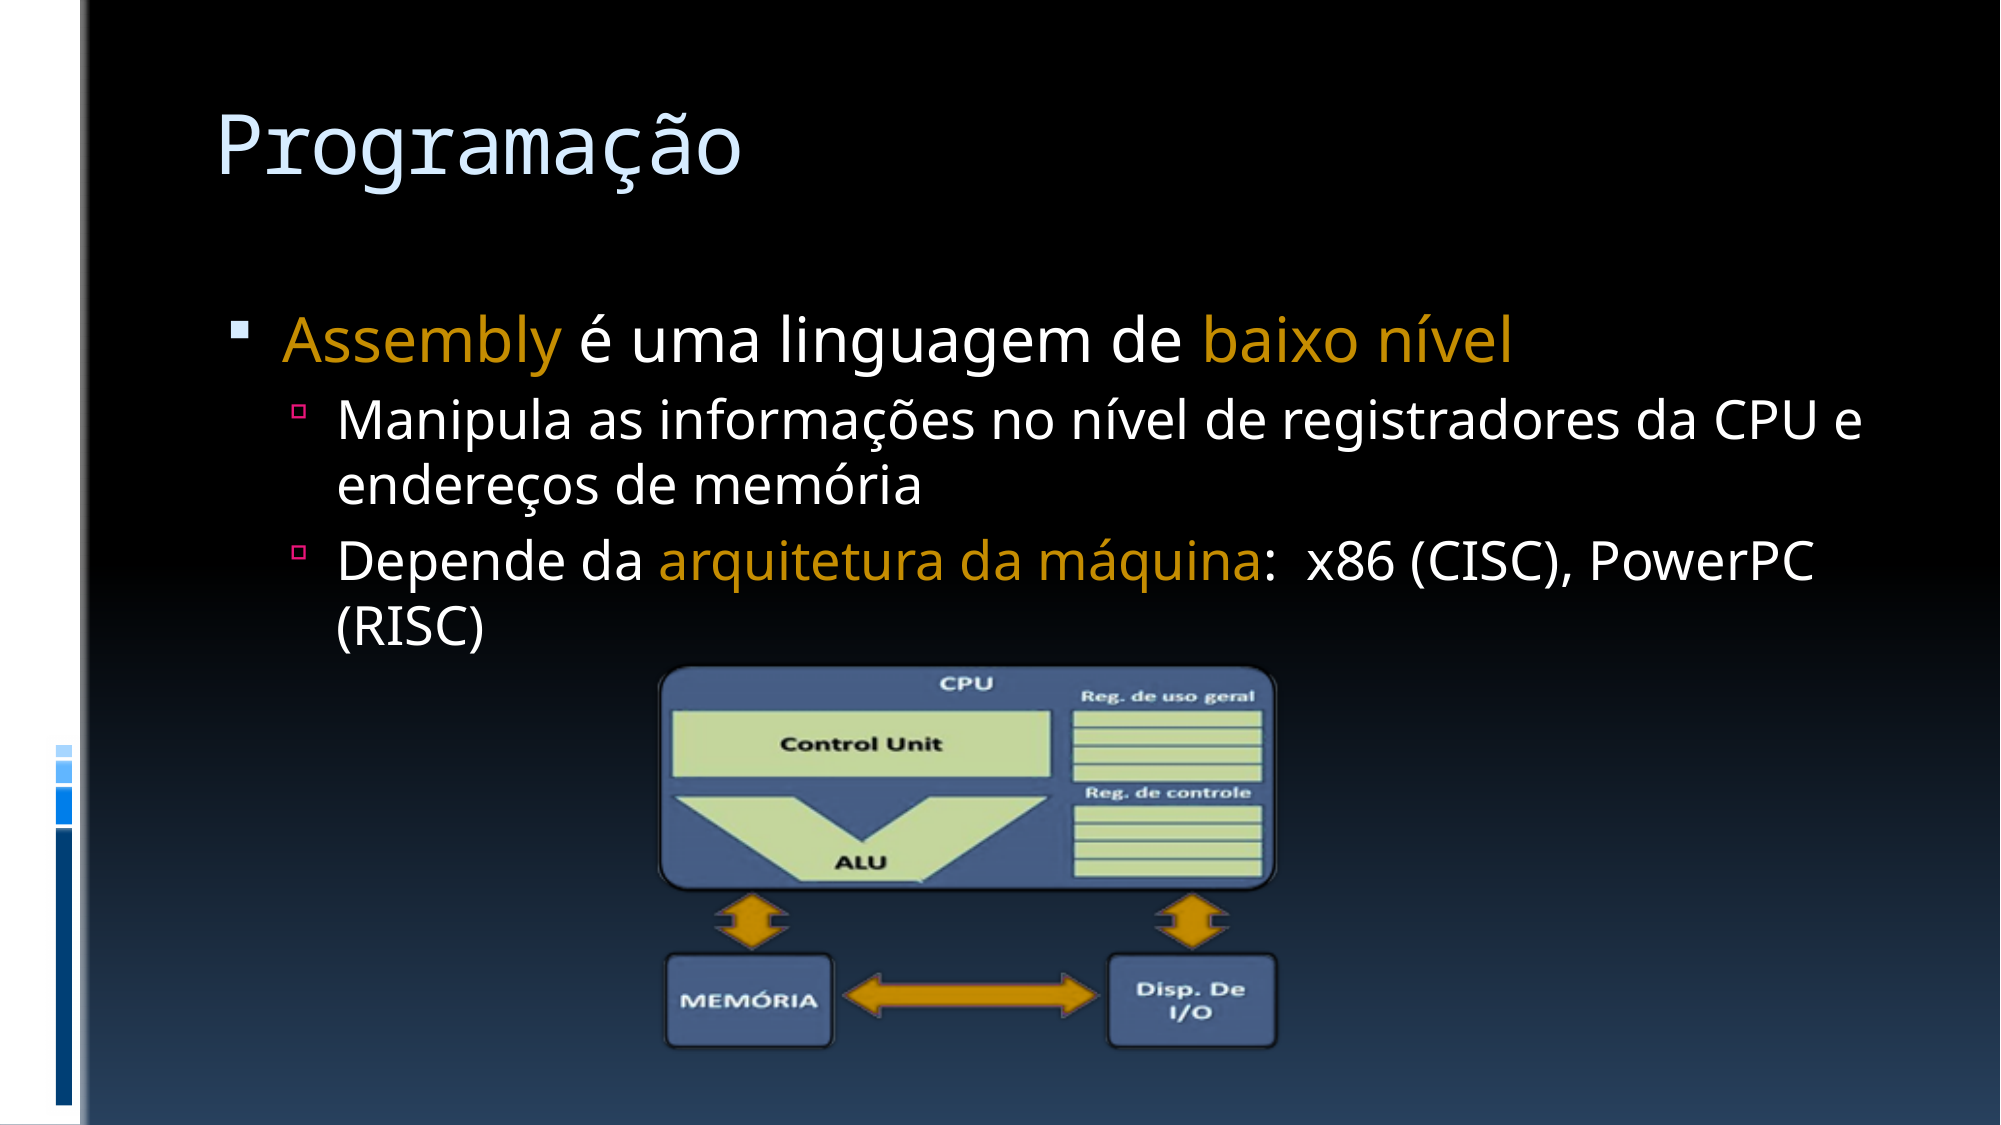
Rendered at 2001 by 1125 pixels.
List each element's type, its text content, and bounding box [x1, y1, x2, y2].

title Programação [200, 83, 1900, 234]
picture [652, 660, 1284, 1055]
list Assembly é uma linguagem de baixo nível Manipula as informações no nível de registradores da CPU e endereços de memória Depende da arquitetura da máquina: x86 (CISC), PowerPC (RISC) [200, 292, 1900, 1043]
